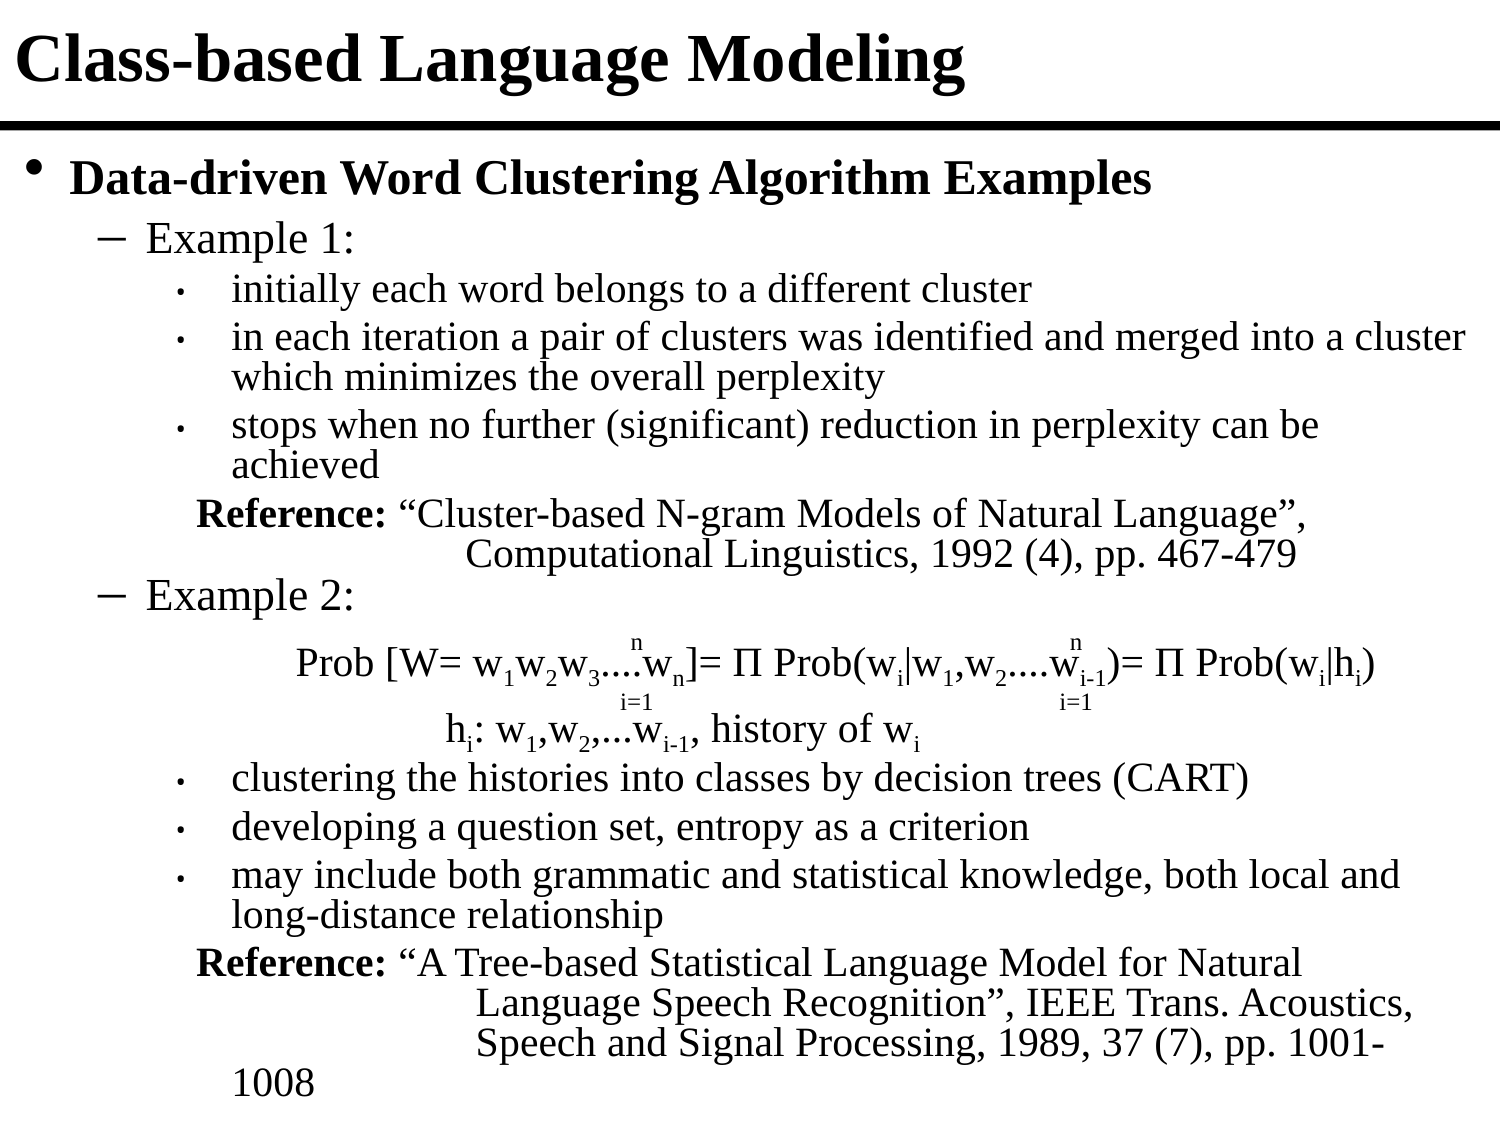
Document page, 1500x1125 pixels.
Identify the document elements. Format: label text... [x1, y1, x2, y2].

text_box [604, 618, 1109, 713]
text_box Class-based Language Modeling [0, 1, 1500, 119]
text_box Data-driven Word Clustering Algorithm Examples Example 1: initially each word belongs to a different cluster in each iteration a pair of clusters was identified and merged into a cluster which minimizes the overall perplexity stops when no further (significant) reduction in perplexity can be achieved Reference: “Cluster-based N-gram Models of Natural Language”, Computational Linguistics, 1992 (4), pp. 467-479 Example 2: Prob [W= w1w2w3....wn]= Π Prob(wi|w1,w2....wi-1)= Π Prob(wi|hi) hi: w1,w2,...wi-1, history of wi clustering the histories into classes by decision trees (CART) developing a question set, entropy as a criterion may include both grammatic and statistical knowledge, both local and long-distance relationship Reference: “A Tree-based Statistical Language Model for Natural Language Speech Recognition”, IEEE Trans. Acoustics, Speech and Signal Processing, 1989, 37 (7), pp. 1001-1008 [10, 148, 1483, 1113]
